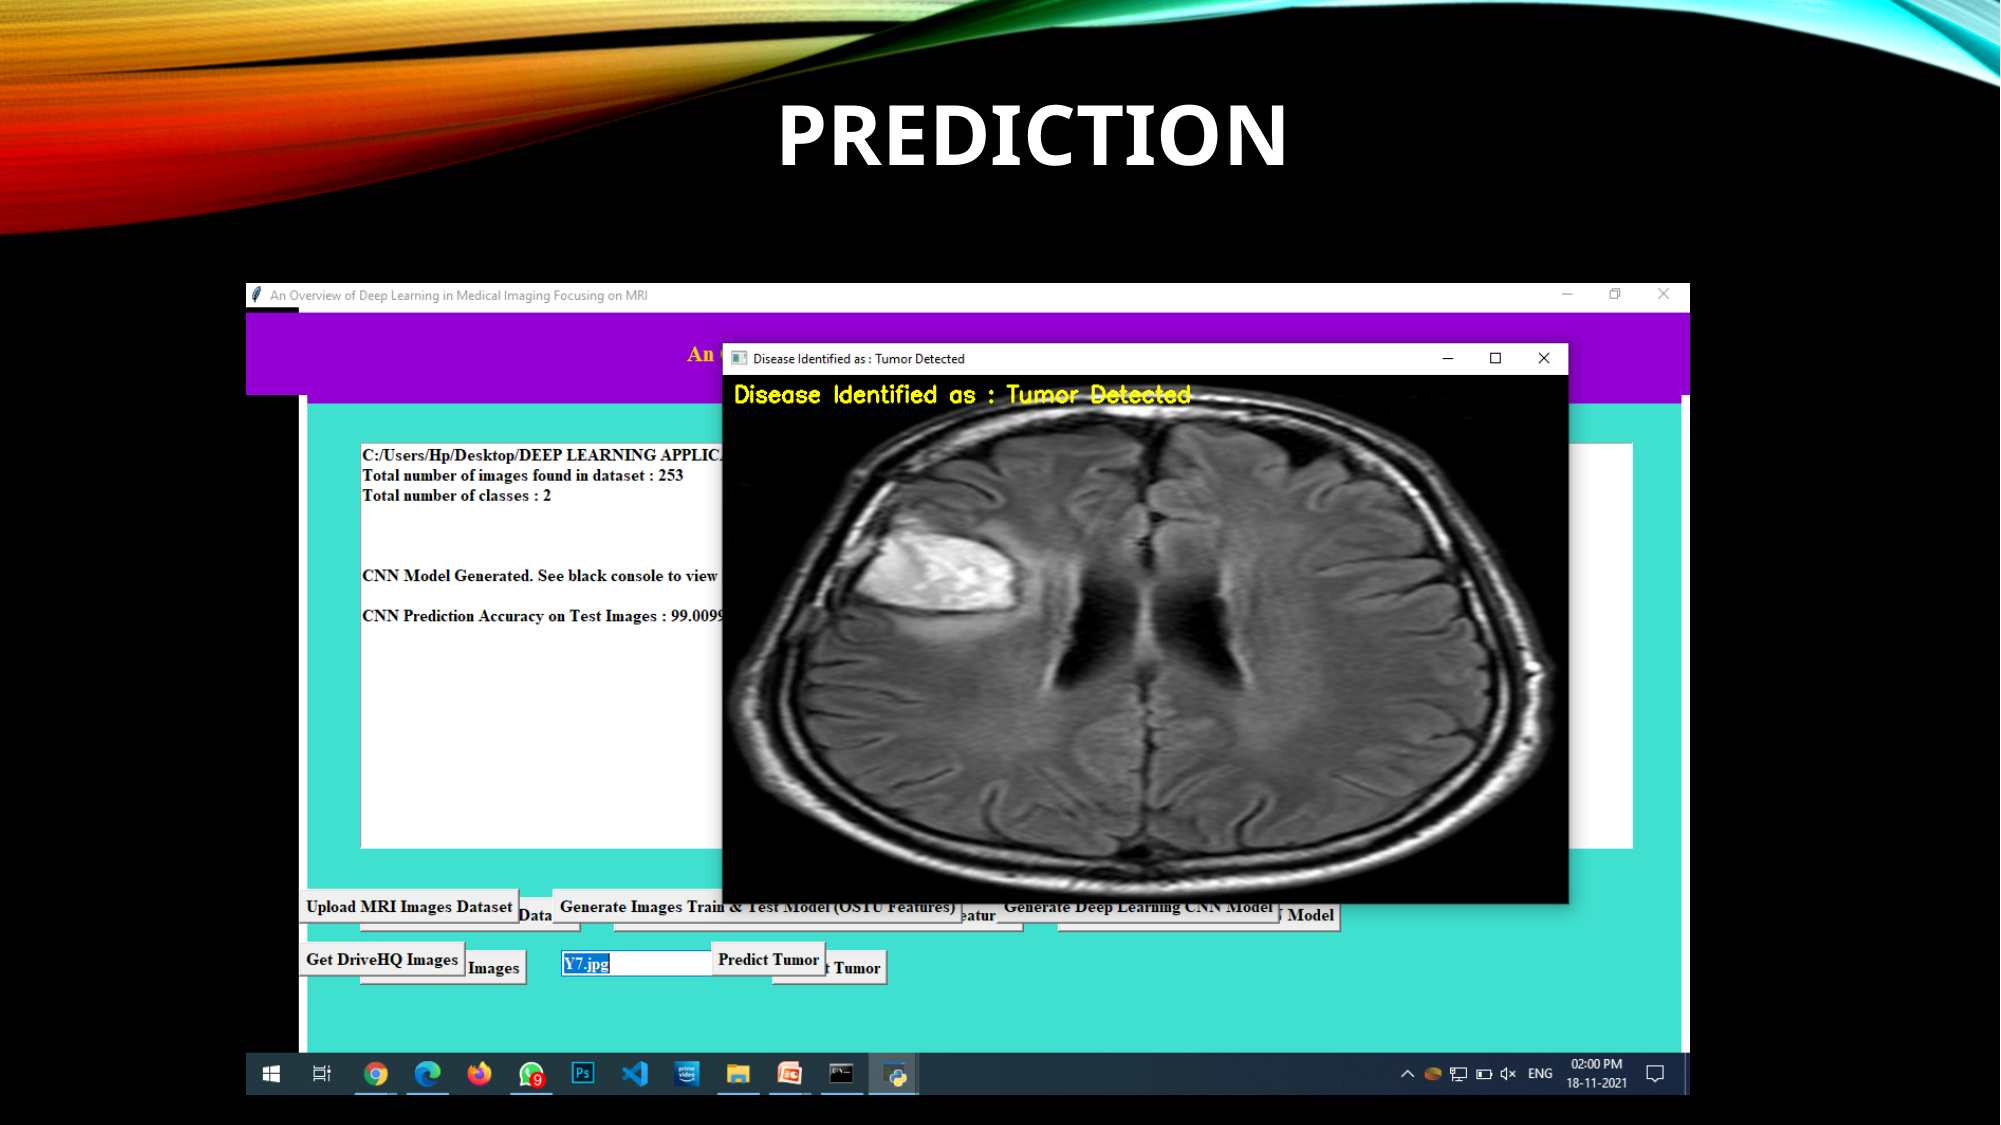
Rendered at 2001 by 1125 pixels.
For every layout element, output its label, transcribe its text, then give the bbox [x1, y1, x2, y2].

picture [246, 283, 1690, 1096]
title Prediction [0, 32, 1307, 245]
picture [0, 0, 2000, 237]
